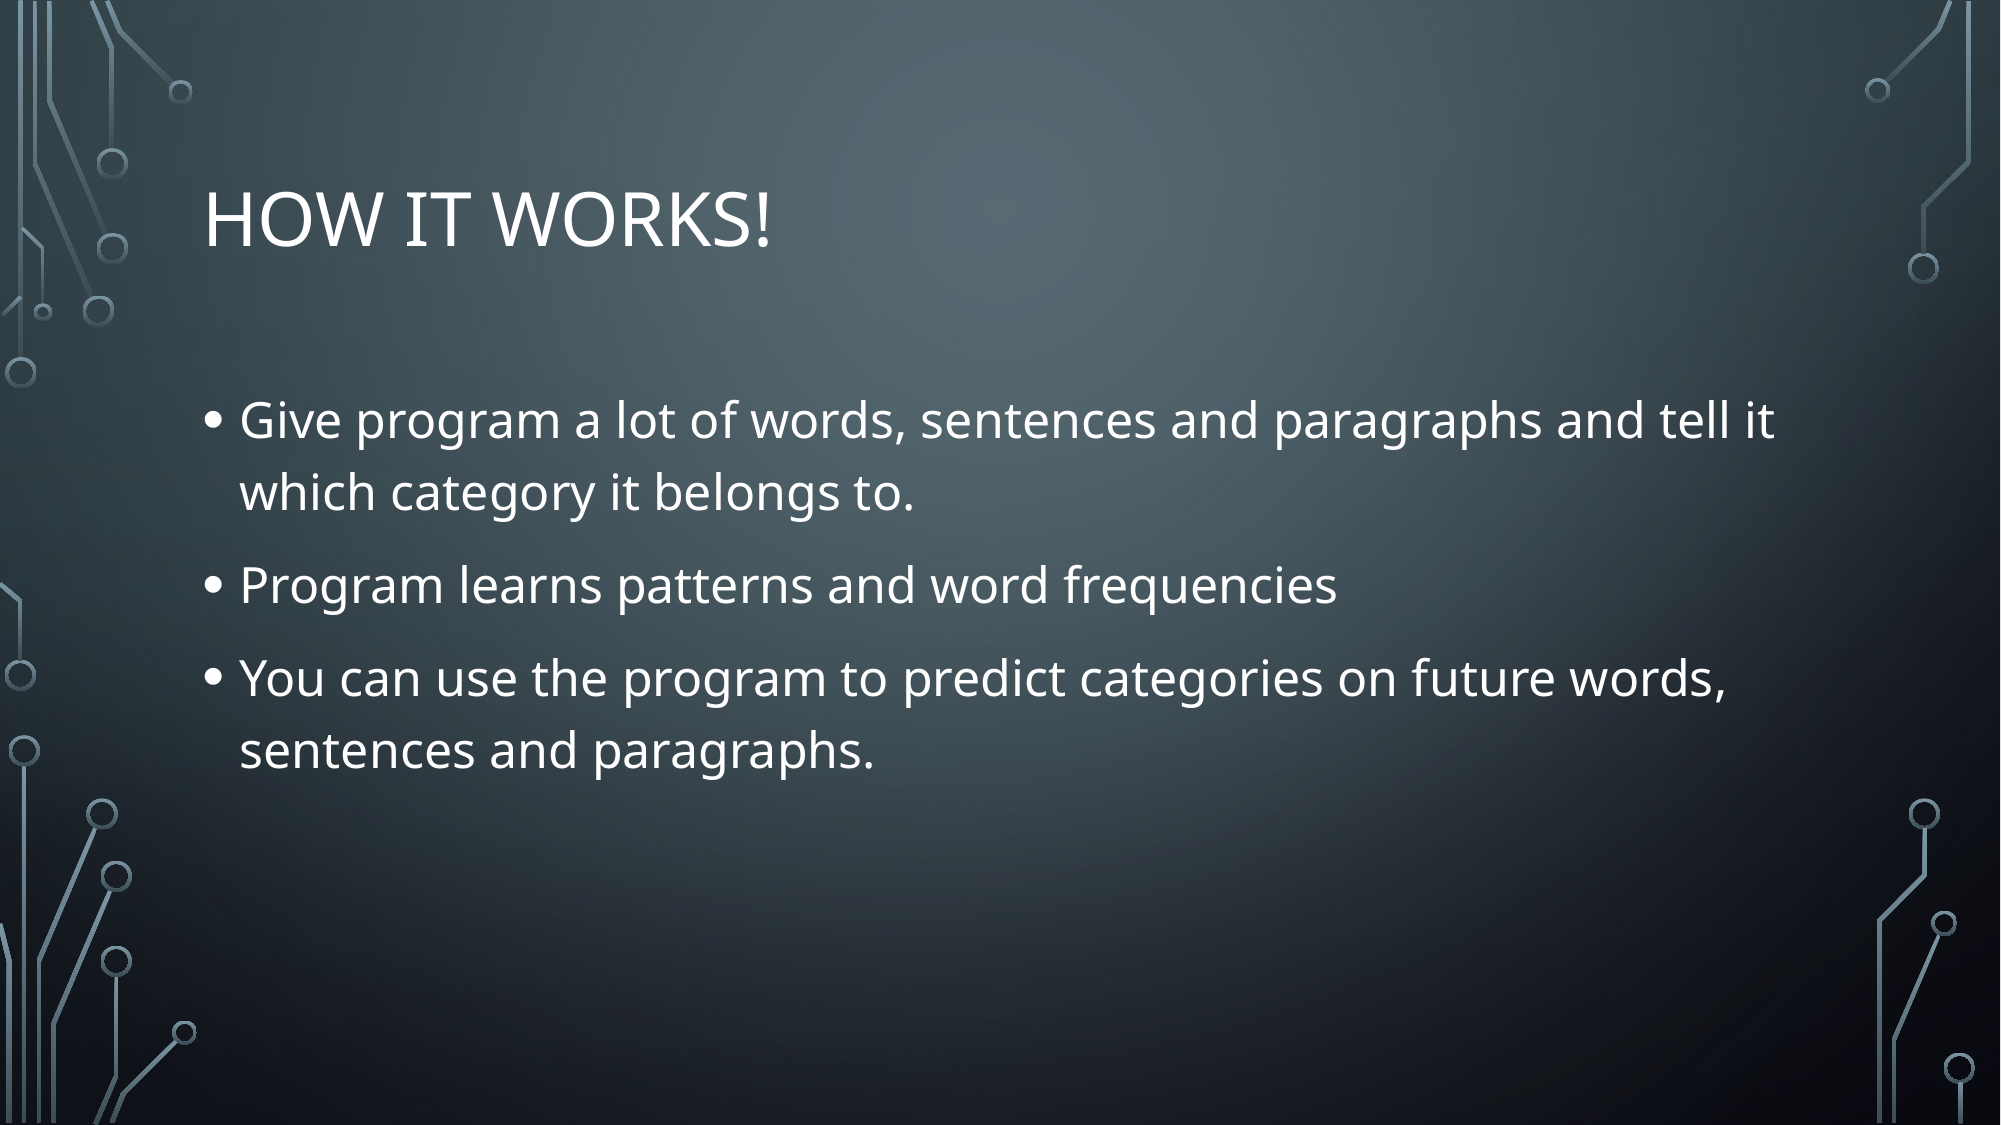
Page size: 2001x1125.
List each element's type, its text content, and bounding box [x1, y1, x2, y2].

title How it works! [187, 101, 1813, 344]
list Give program a lot of words, sentences and paragraphs and tell it which category it belongs to. Program learns patterns and word frequencies You can use the program to predict categories on future words, sentences and paragraphs. [187, 369, 1813, 950]
